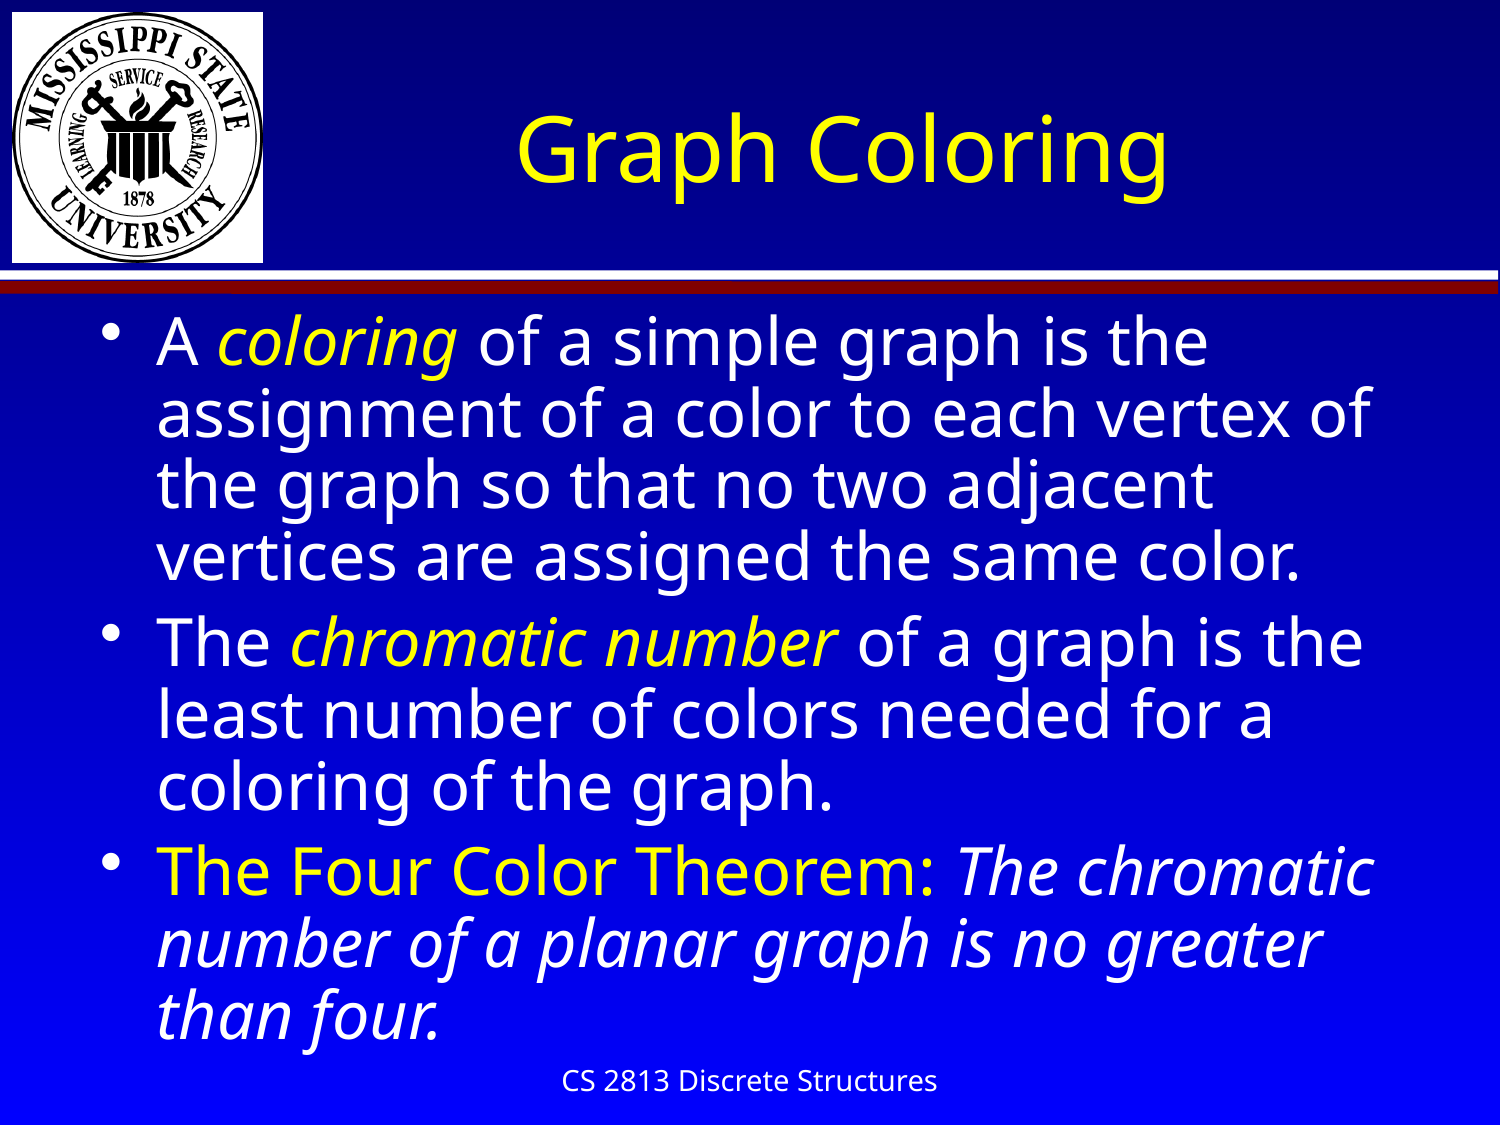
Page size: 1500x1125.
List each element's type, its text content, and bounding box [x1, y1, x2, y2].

list A coloring of a simple graph is the assignment of a color to each vertex of the graph so that no two adjacent vertices are assigned the same color. The chromatic number of a graph is the least number of colors needed for a coloring of the graph. The Four Color Theorem: The chromatic number of a planar graph is no greater than four. [99, 299, 1400, 967]
title Graph Coloring [300, 53, 1388, 238]
footer CS 2813 Discrete Structures [512, 1025, 988, 1100]
picture [12, 12, 263, 263]
